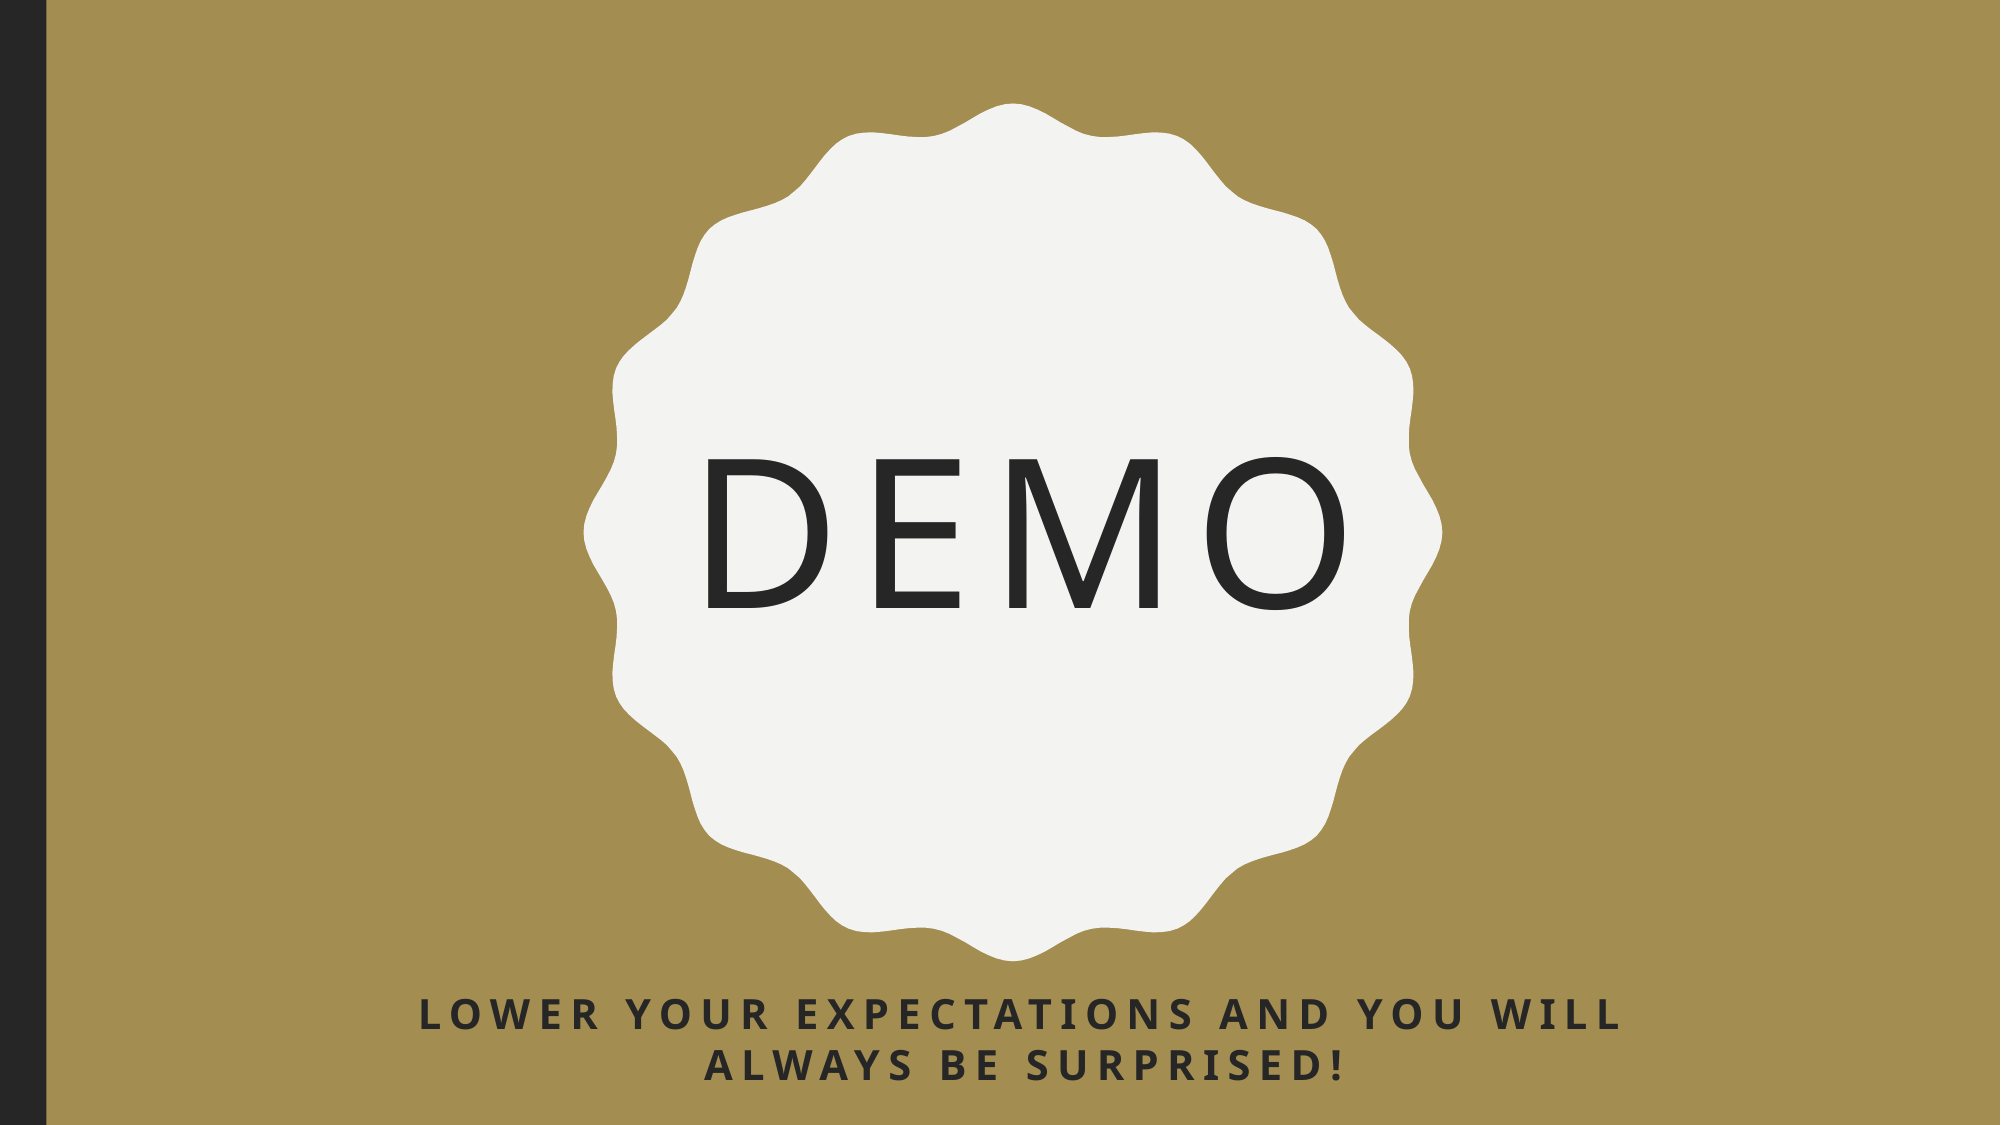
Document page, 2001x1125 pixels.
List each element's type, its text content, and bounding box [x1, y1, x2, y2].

subtitle Lower your expectations and you will always be surprised! [363, 980, 1684, 1103]
title demo [176, 180, 1870, 902]
